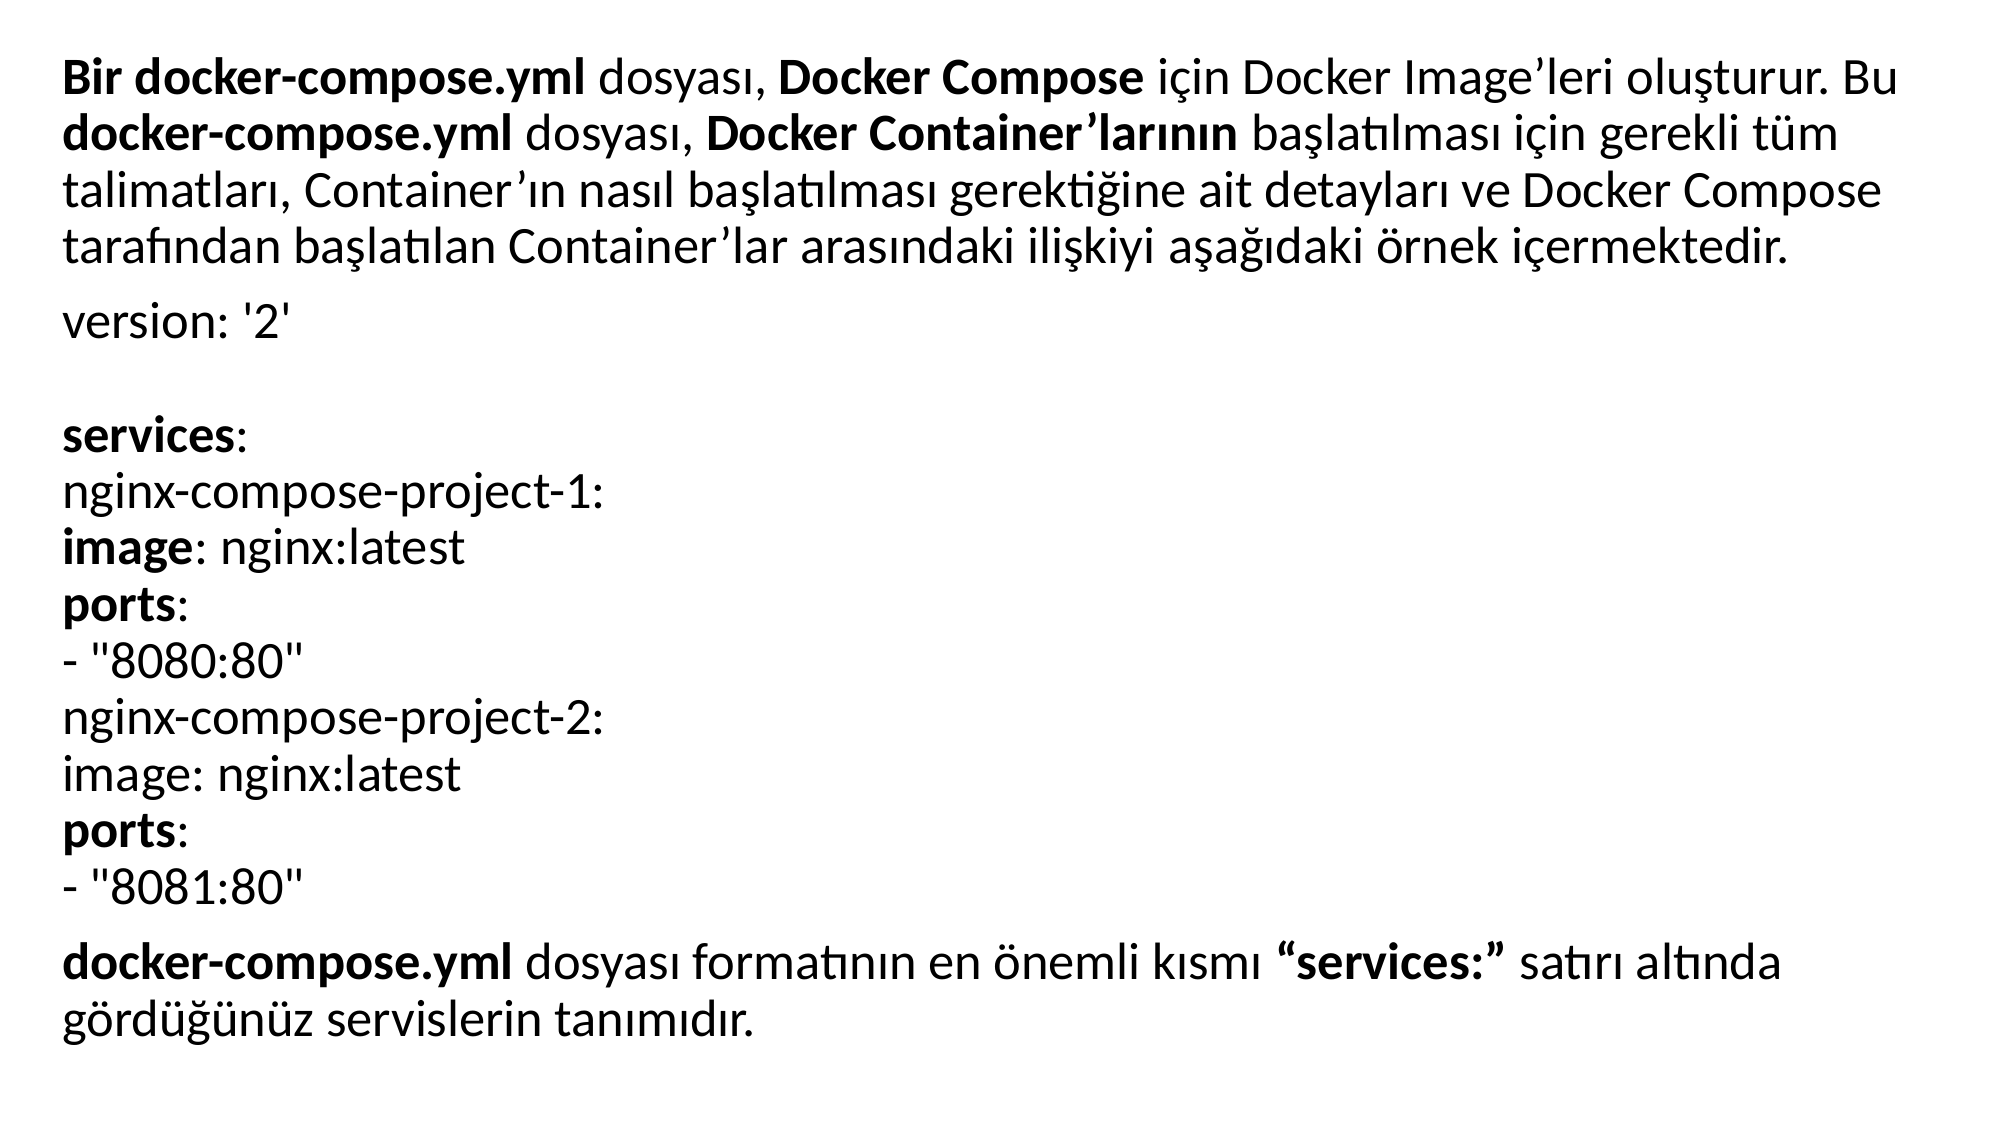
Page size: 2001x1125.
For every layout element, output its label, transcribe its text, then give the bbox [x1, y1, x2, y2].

list Bir docker-compose.yml dosyası, Docker Compose için Docker Image’leri oluşturur. Bu docker-compose.yml dosyası, Docker Container’larının başlatılması için gerekli tüm talimatları, Container’ın nasıl başlatılması gerektiğine ait detayları ve Docker Compose tarafından başlatılan Container’lar arasındaki ilişkiyi aşağıdaki örnek içermektedir. version: '2' services: nginx-compose-project-1: image: nginx:latest ports: - "8080:80" nginx-compose-project-2: image: nginx:latest ports: - "8081:80" docker-compose.yml dosyası formatının en önemli kısmı “services:” satırı altında gördüğünüz servislerin tanımıdır. [47, 41, 1961, 1072]
